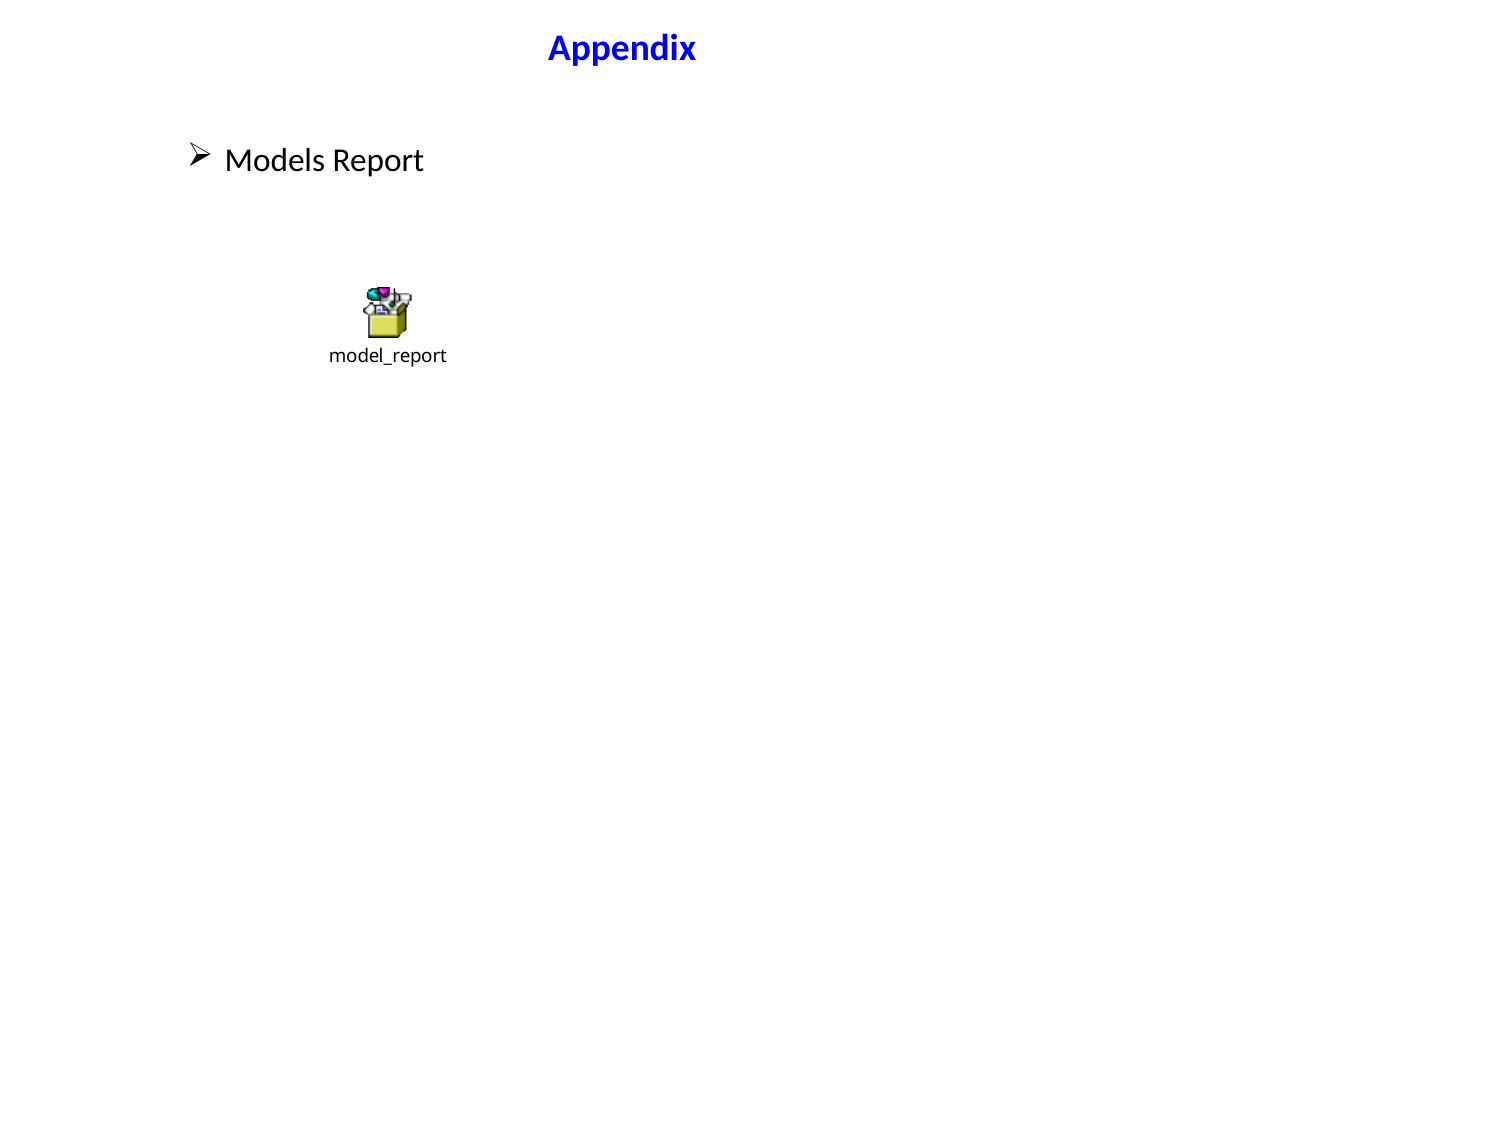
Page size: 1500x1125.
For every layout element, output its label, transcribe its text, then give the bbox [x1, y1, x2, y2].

text_box Models Report [172, 135, 1231, 1077]
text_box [312, 287, 463, 418]
text_box Appendix [533, 15, 712, 76]
